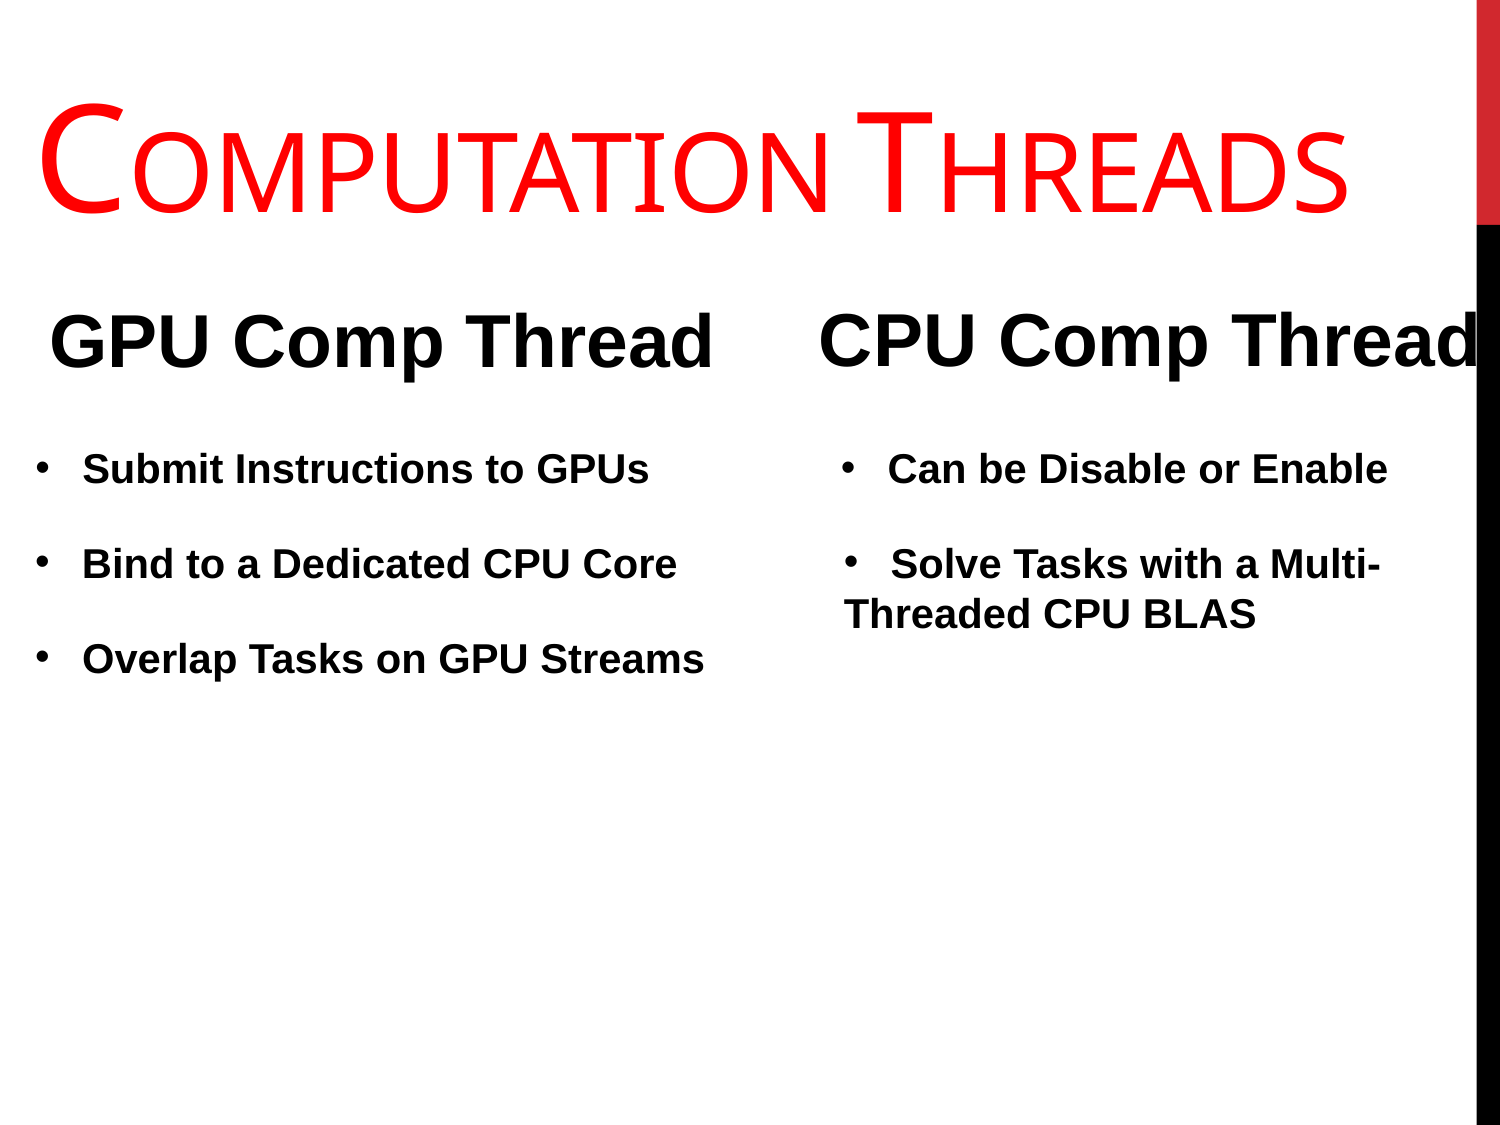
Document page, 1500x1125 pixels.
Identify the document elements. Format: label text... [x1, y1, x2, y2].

text_box Overlap Tasks on GPU Streams [20, 624, 721, 689]
text_box Solve Tasks with a Multi- Threaded CPU BLAS [828, 529, 1397, 644]
title Computation Threads [18, 24, 1474, 250]
text_box GPU Comp Thread [34, 284, 732, 390]
text_box Submit Instructions to GPUs [20, 434, 666, 500]
text_box Bind to a Dedicated CPU Core [20, 529, 694, 594]
text_box CPU Comp Thread [804, 284, 1497, 390]
text_box Can be Disable or Enable [826, 434, 1404, 500]
